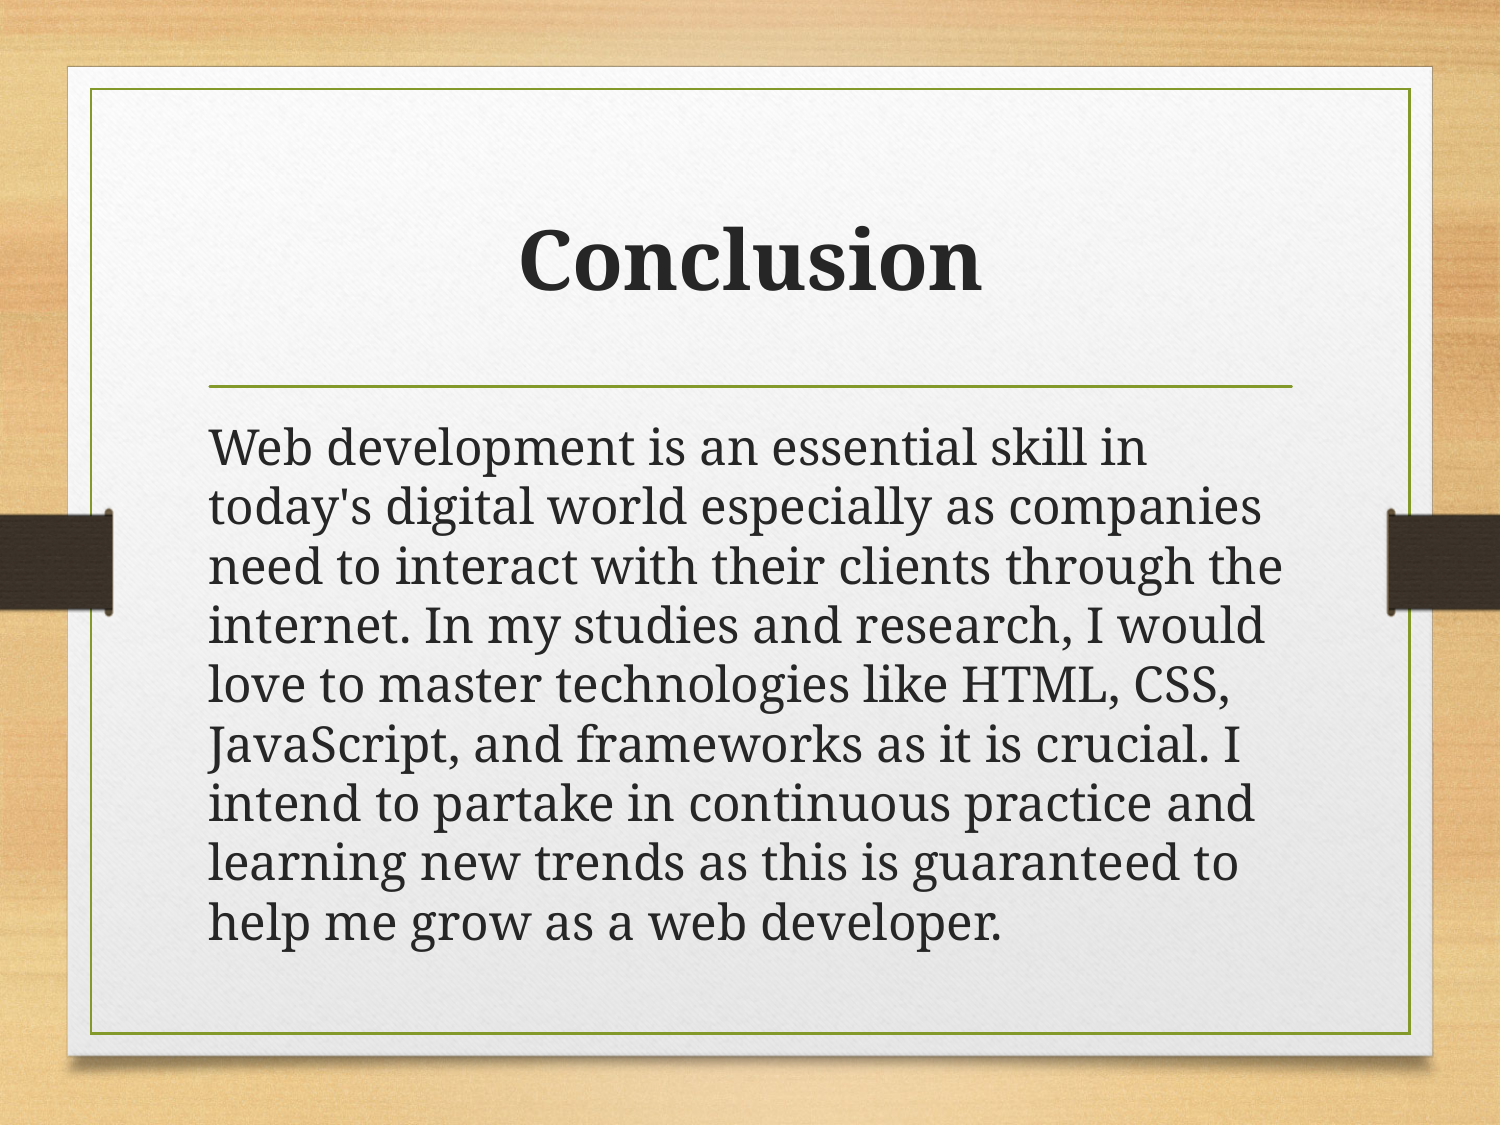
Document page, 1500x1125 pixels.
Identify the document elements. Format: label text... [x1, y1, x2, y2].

list Web development is an essential skill in today's digital world especially as companies need to interact with their clients through the internet. In my studies and research, I would love to master technologies like HTML, CSS, JavaScript, and frameworks as it is crucial. I intend to partake in continuous practice and learning new trends as this is guaranteed to help me grow as a web developer. [193, 408, 1309, 974]
picture [0, 0, 1500, 1125]
title Conclusion [193, 150, 1309, 365]
